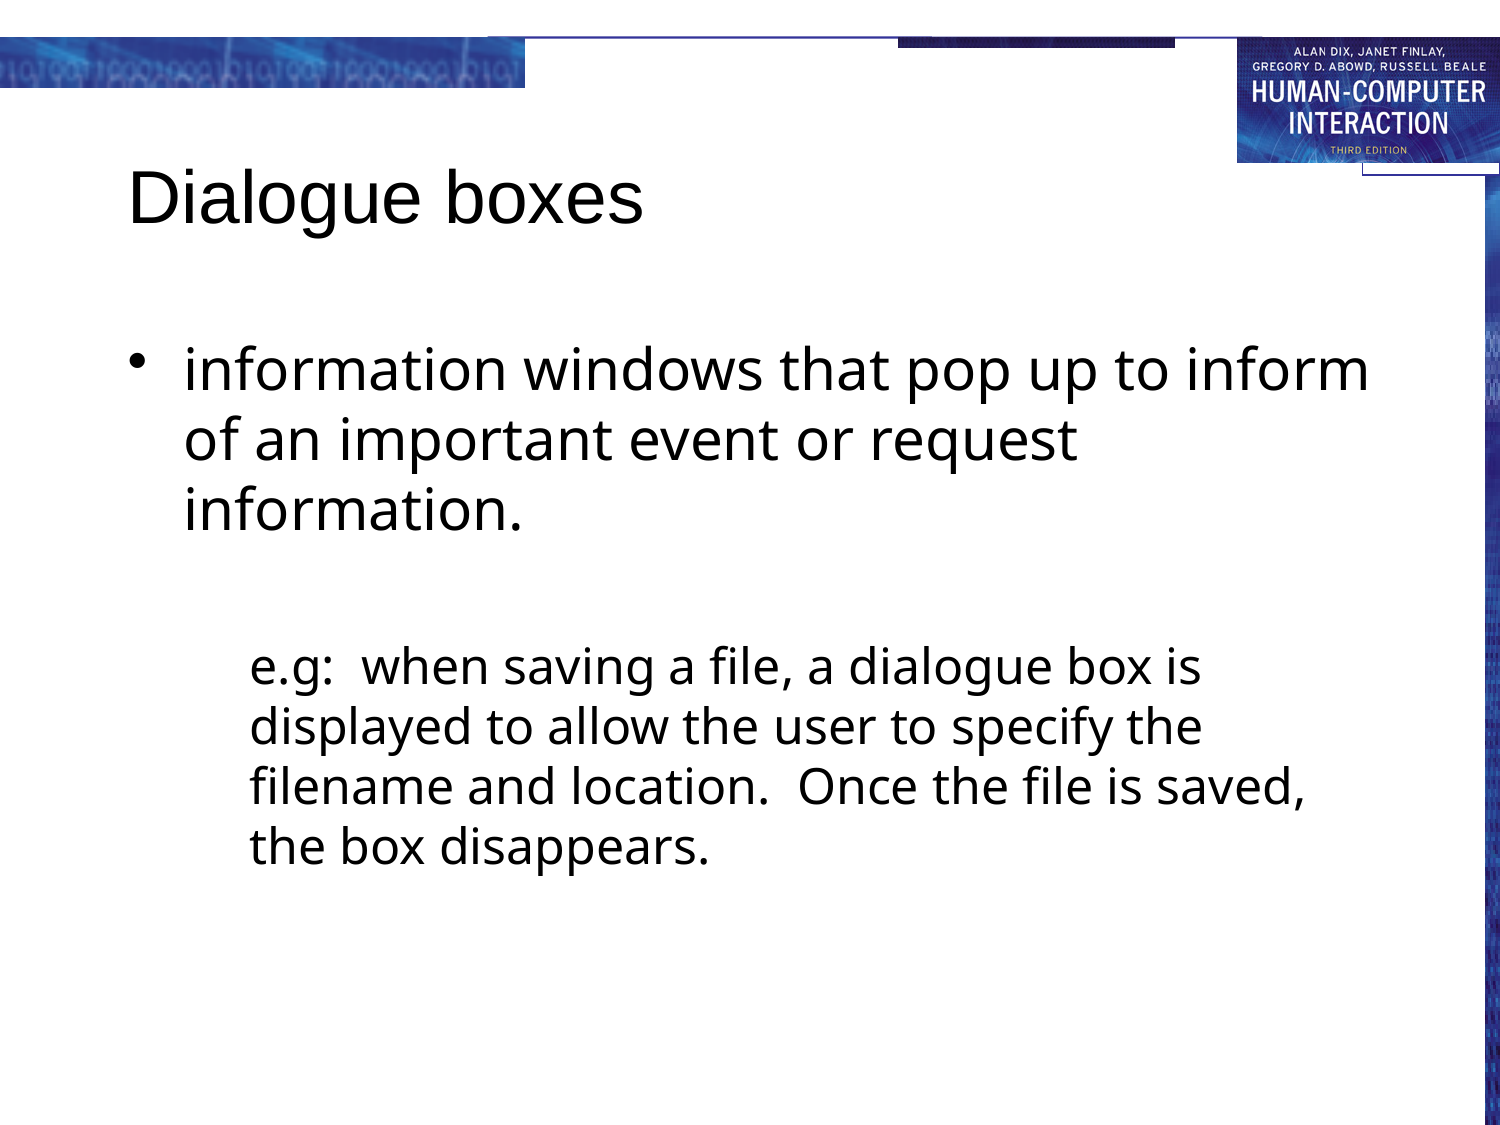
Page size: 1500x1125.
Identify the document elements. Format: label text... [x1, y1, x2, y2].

picture [0, 37, 525, 88]
list information windows that pop up to inform of an important event or request information. e.g: when saving a file, a dialogue box is displayed to allow the user to specify the filename and location. Once the file is saved, the box disappears. [112, 324, 1388, 1000]
picture [1237, 37, 1500, 163]
title Dialogue boxes [112, 99, 1238, 288]
picture [1485, 176, 1500, 1125]
picture [898, 37, 1175, 48]
